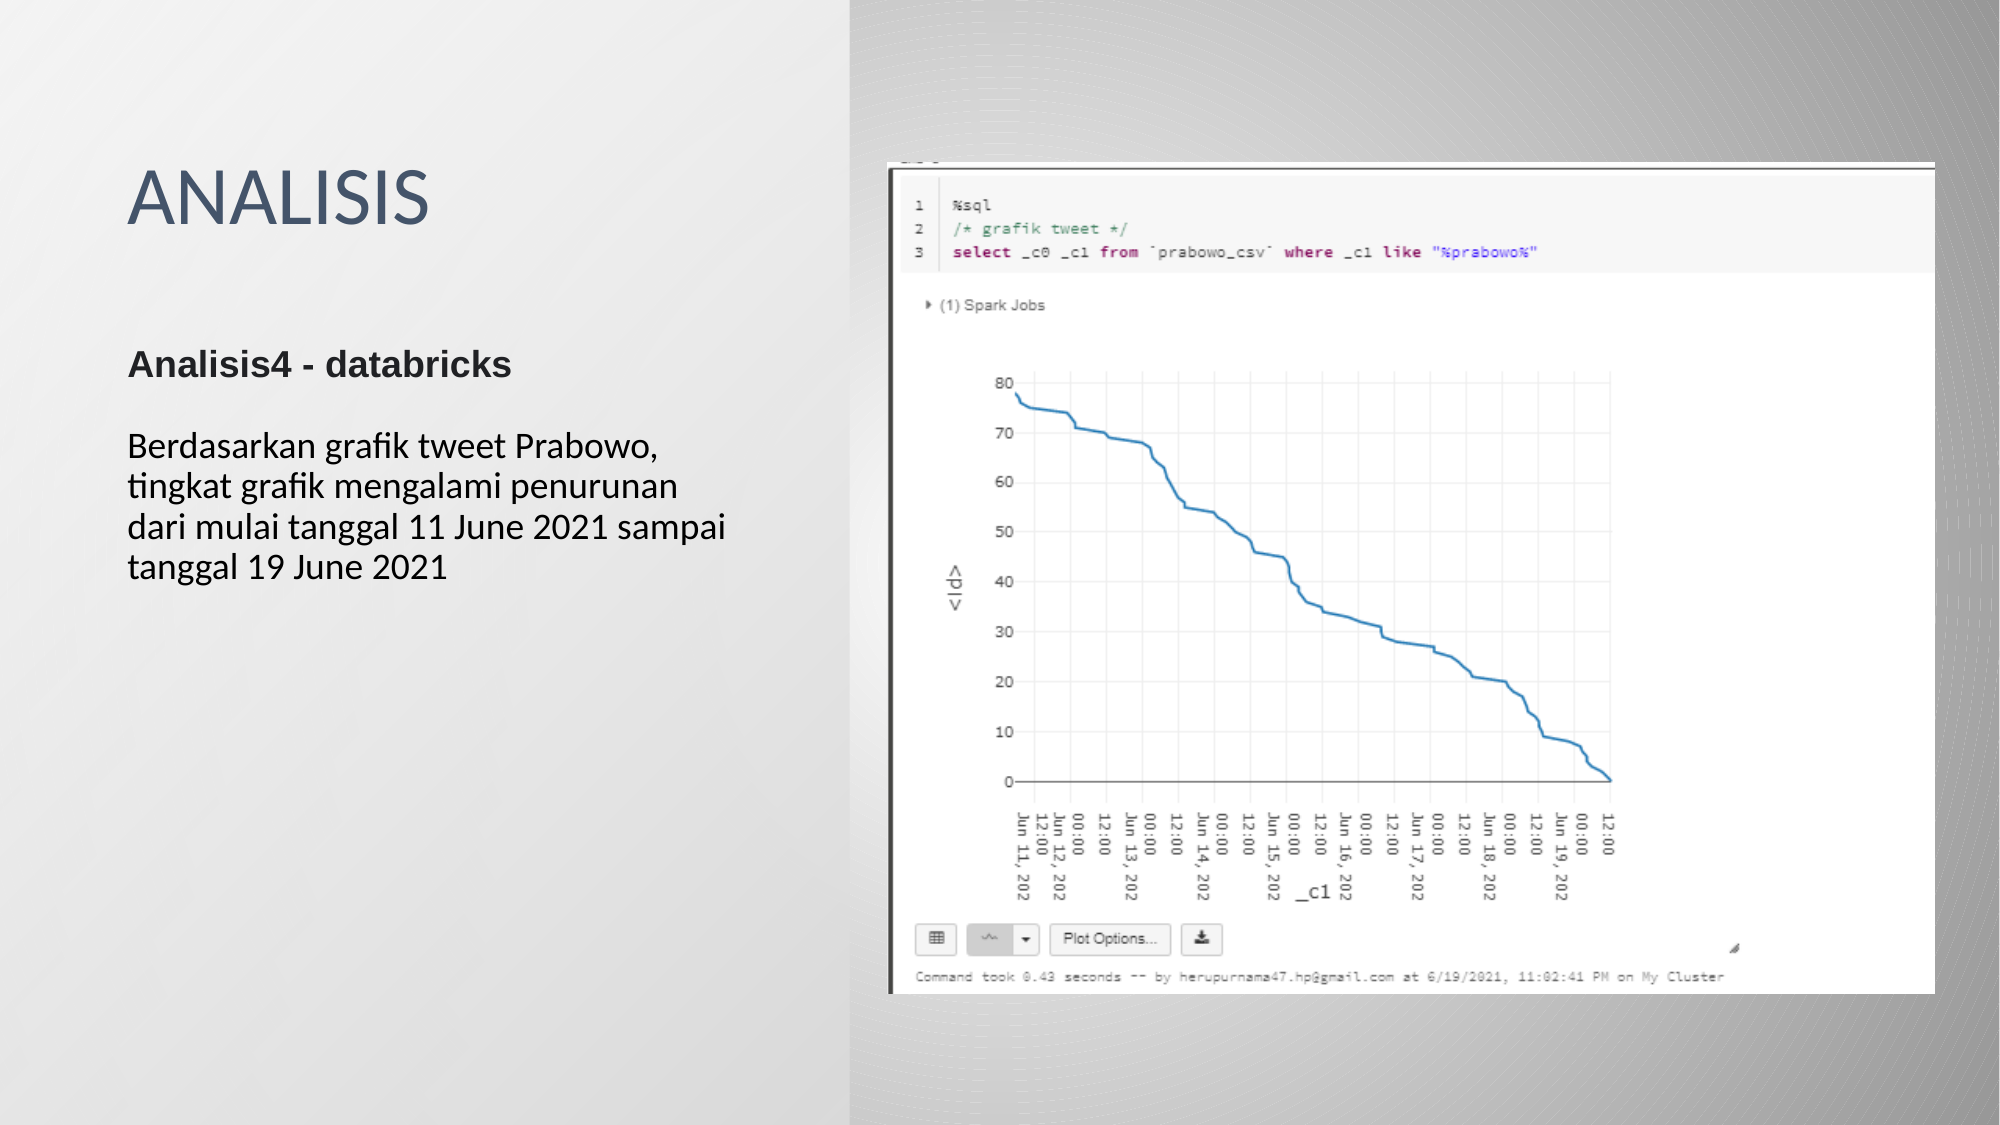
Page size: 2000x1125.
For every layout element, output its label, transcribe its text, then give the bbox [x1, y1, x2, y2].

picture [886, 162, 1935, 994]
list Analisis4 - databricks Berdasarkan grafik tweet Prabowo, tingkat grafik mengalami penurunan dari mulai tanggal 11 June 2021 sampai tanggal 19 June 2021 [112, 337, 750, 1013]
title Analisis [112, 112, 750, 250]
